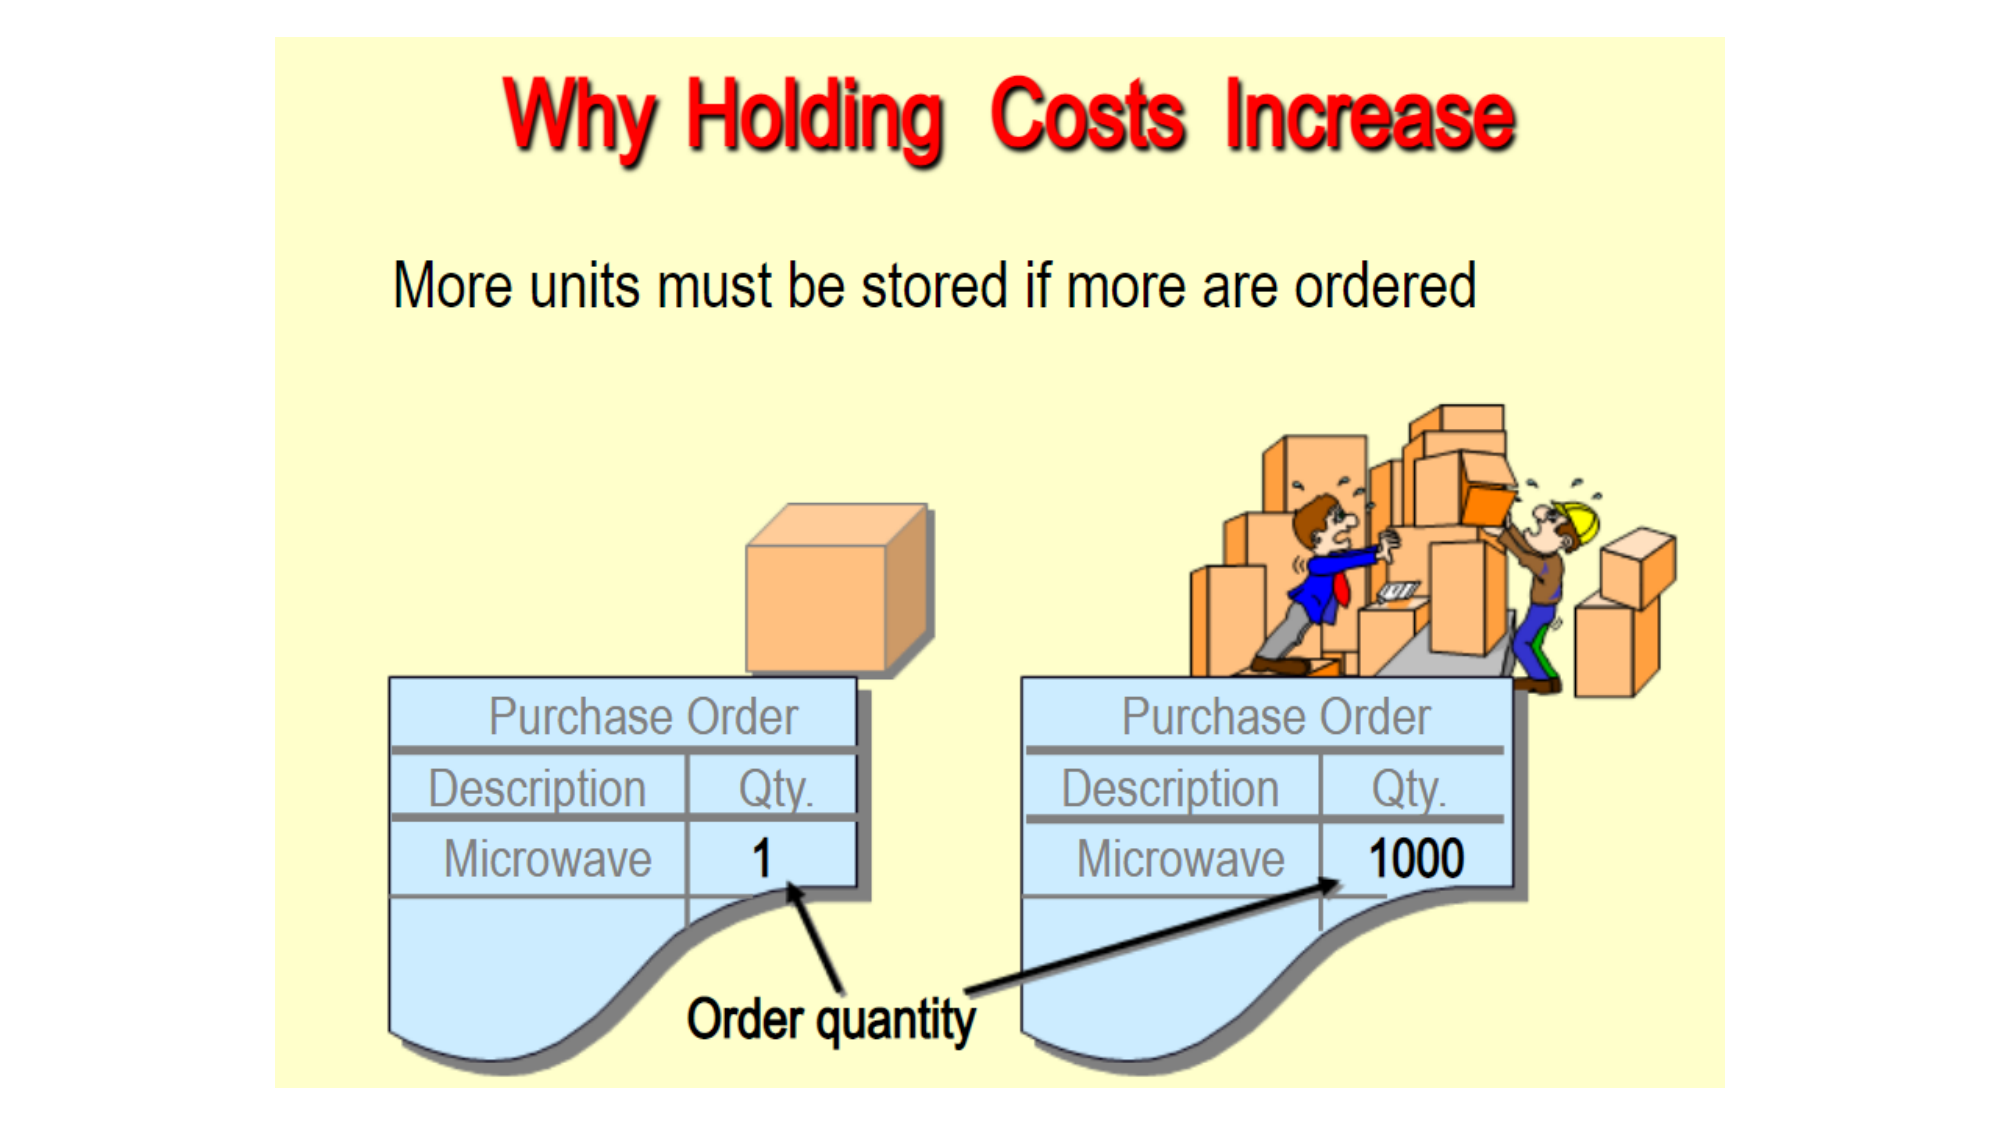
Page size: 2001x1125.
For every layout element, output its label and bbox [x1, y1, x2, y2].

picture [274, 37, 1725, 1088]
